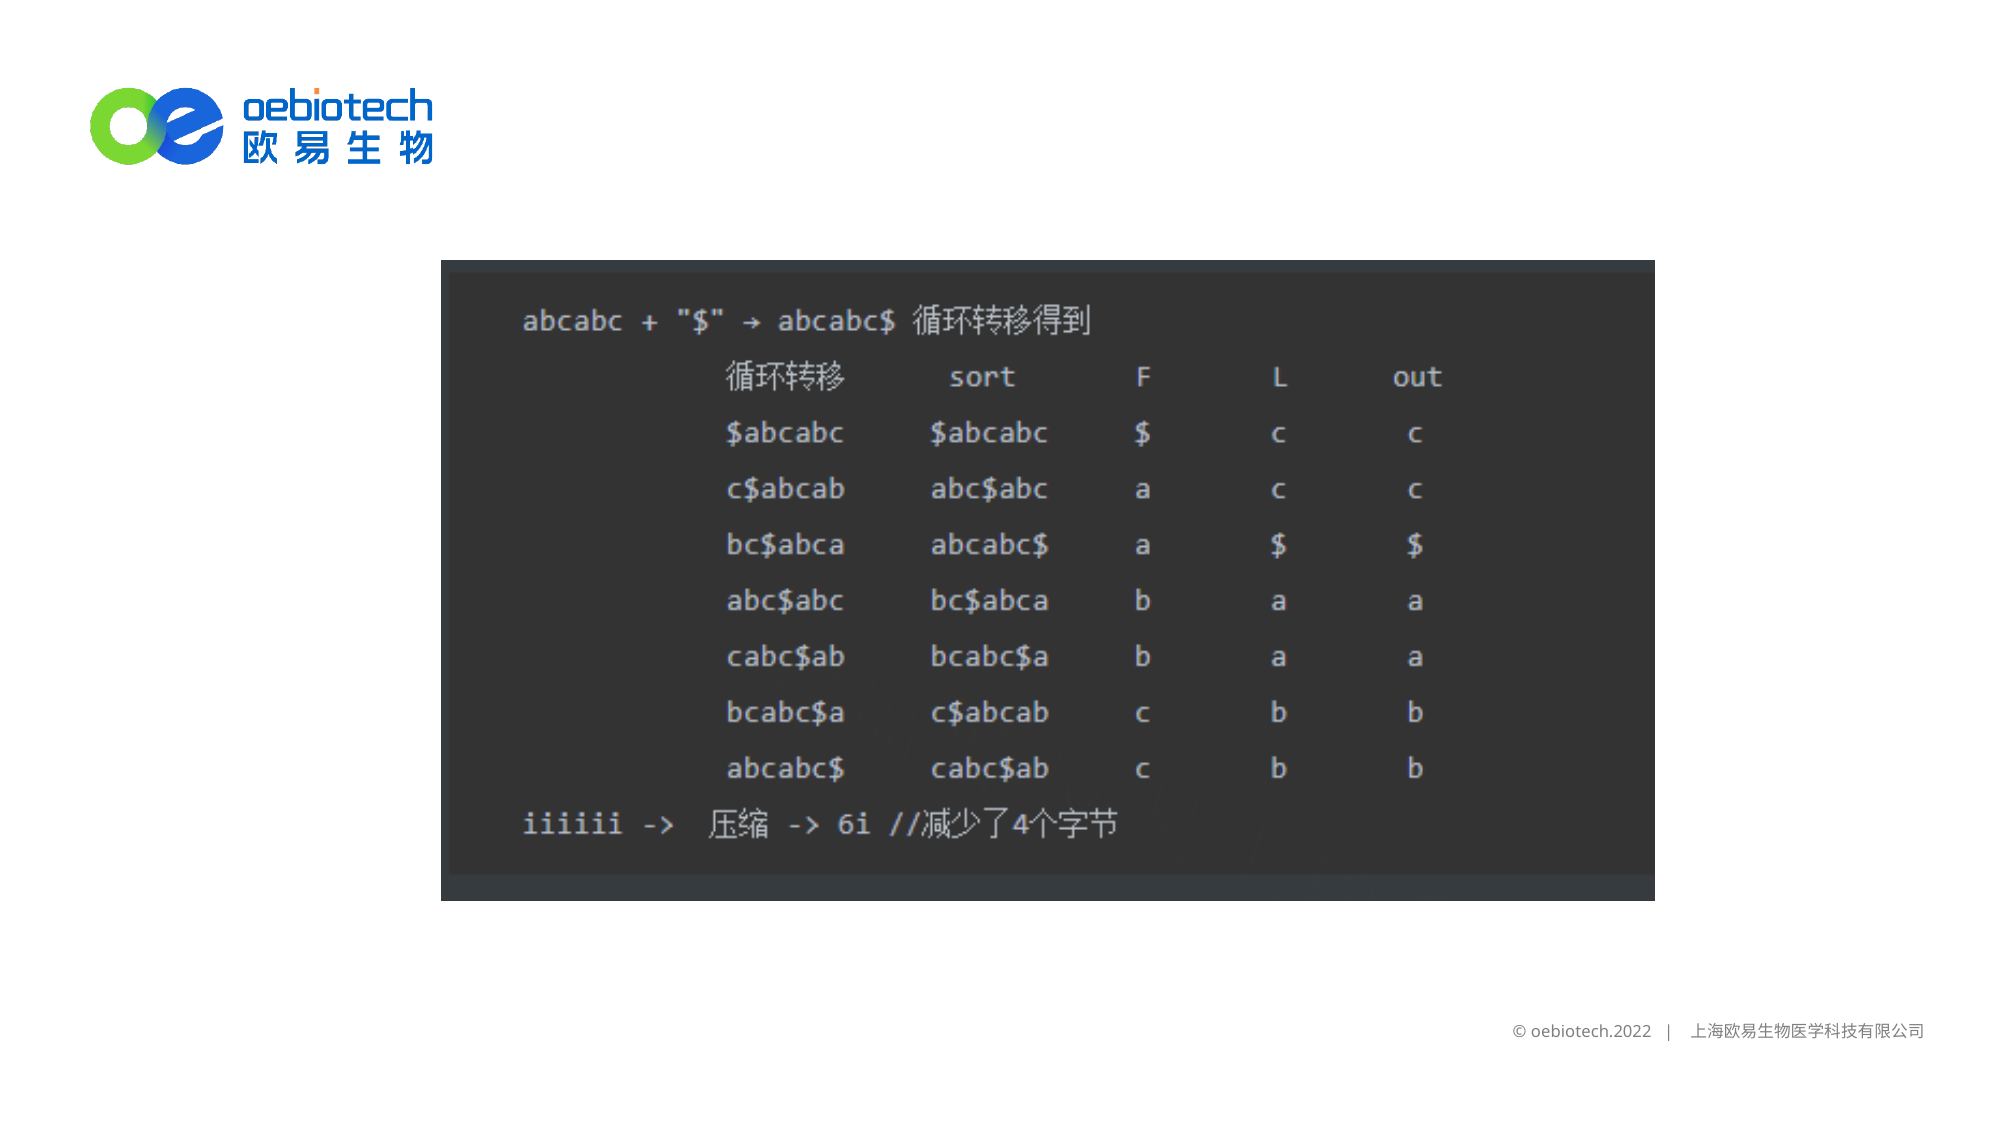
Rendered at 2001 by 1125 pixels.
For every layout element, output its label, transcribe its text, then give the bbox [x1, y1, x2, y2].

text_box © oebiotech.2022 | 上海欧易生物医学科技有限公司 [1497, 1012, 1947, 1048]
picture [80, 79, 442, 175]
picture [441, 260, 1655, 901]
